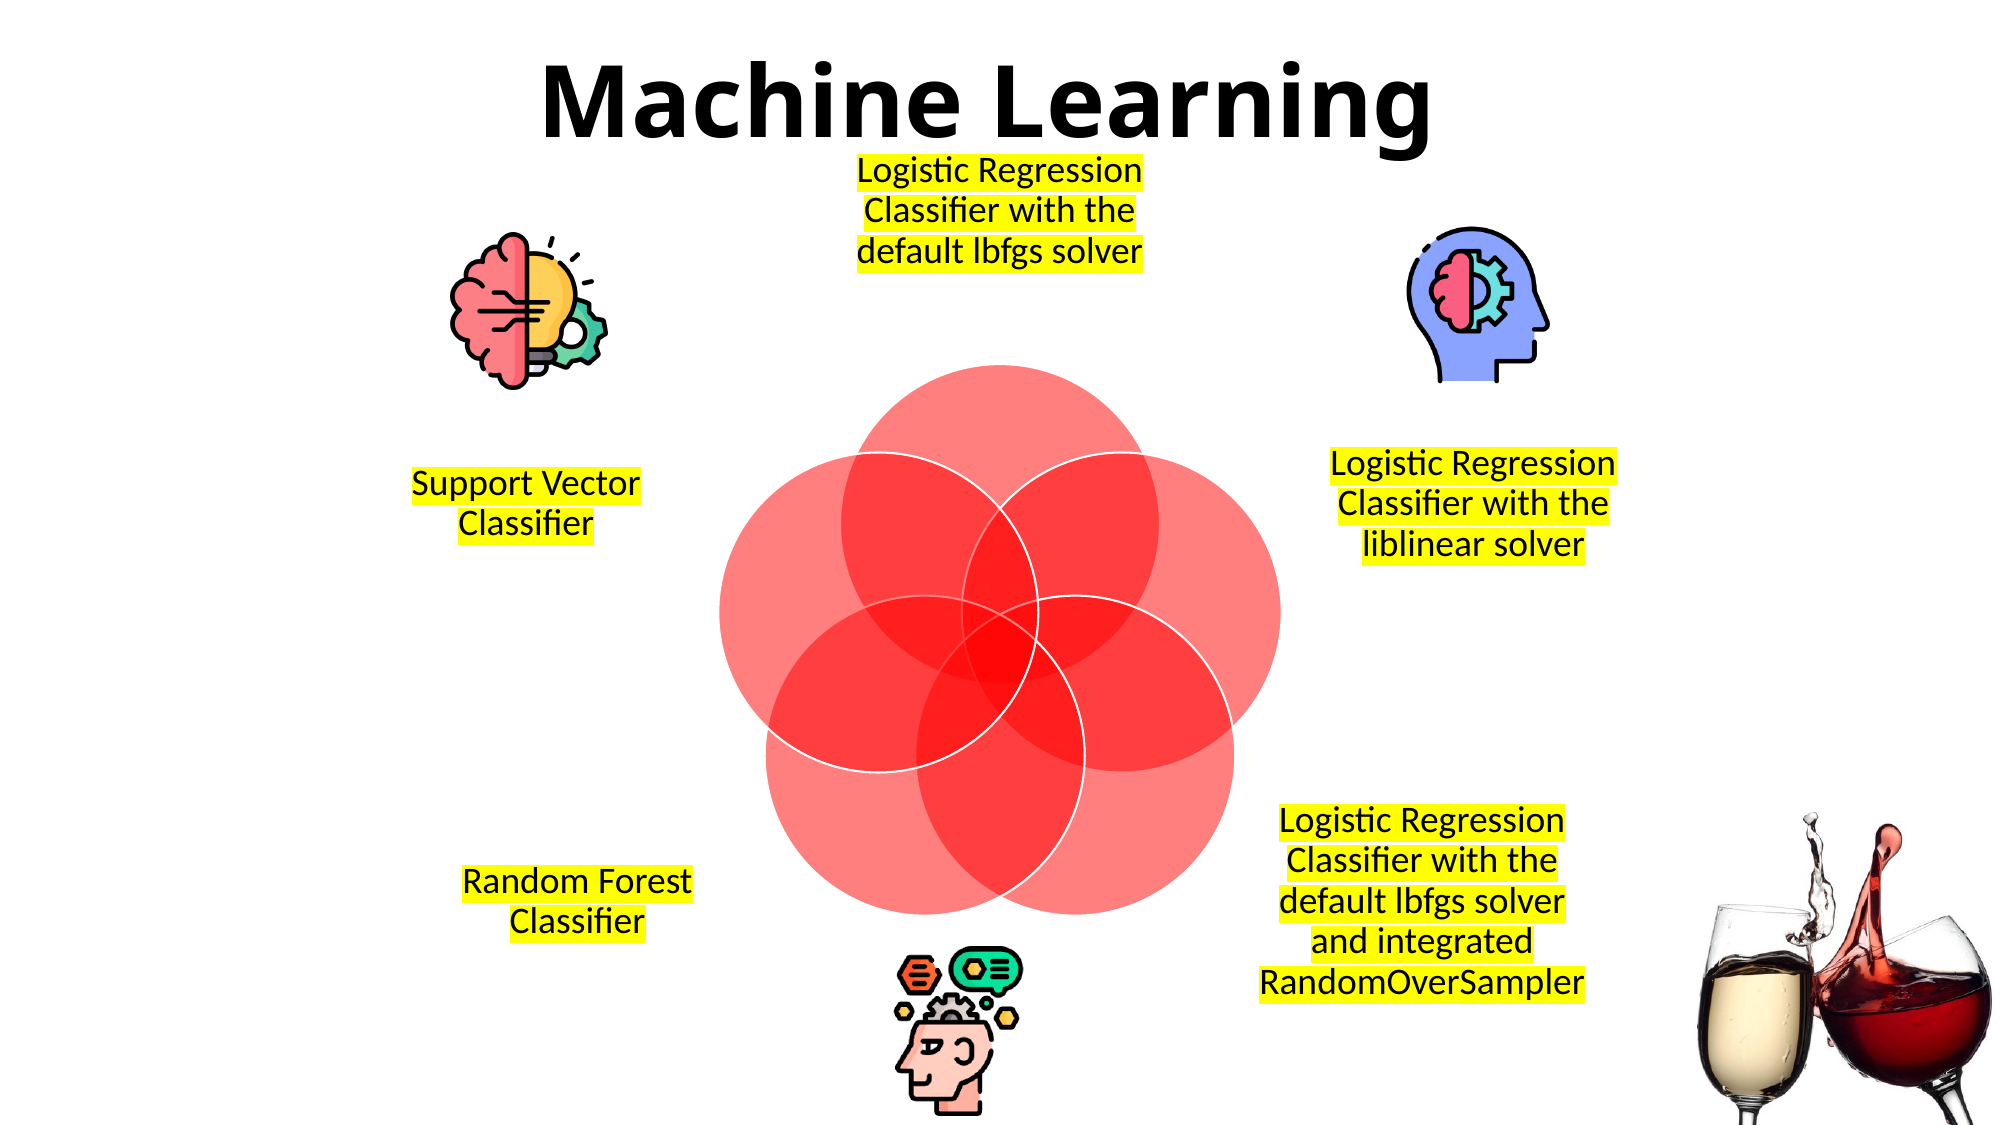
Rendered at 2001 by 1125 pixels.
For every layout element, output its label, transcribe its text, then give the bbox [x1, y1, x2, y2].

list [69, 103, 1931, 1018]
picture [1392, 219, 1564, 390]
title Machine Learning [137, 0, 1863, 103]
picture [873, 946, 1043, 1116]
picture [449, 232, 608, 390]
picture [1635, 807, 1999, 1125]
